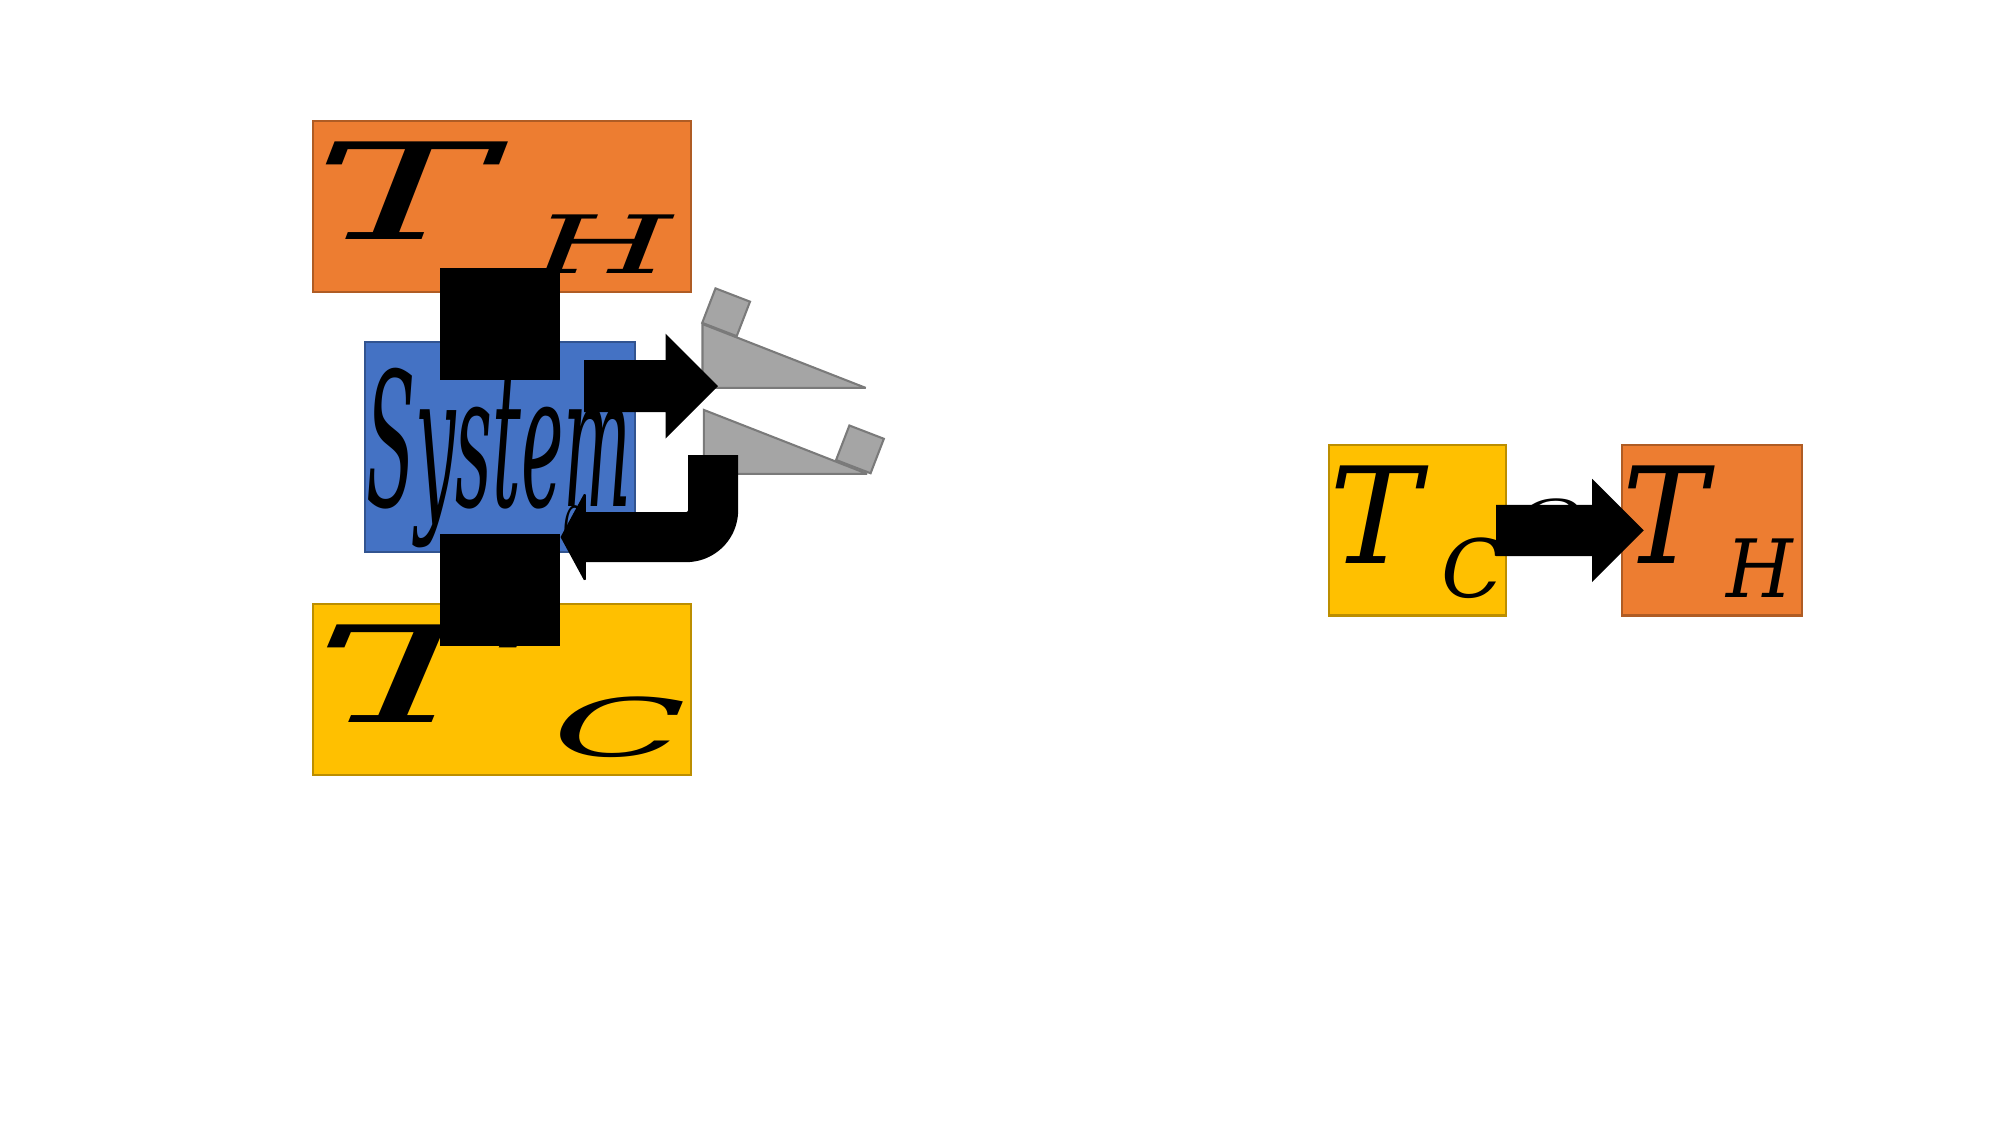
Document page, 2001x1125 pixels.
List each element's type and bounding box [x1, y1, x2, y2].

text_box [703, 409, 879, 474]
text_box [1496, 478, 1644, 583]
text_box [585, 335, 717, 436]
text_box [561, 456, 738, 580]
text_box [702, 293, 866, 388]
